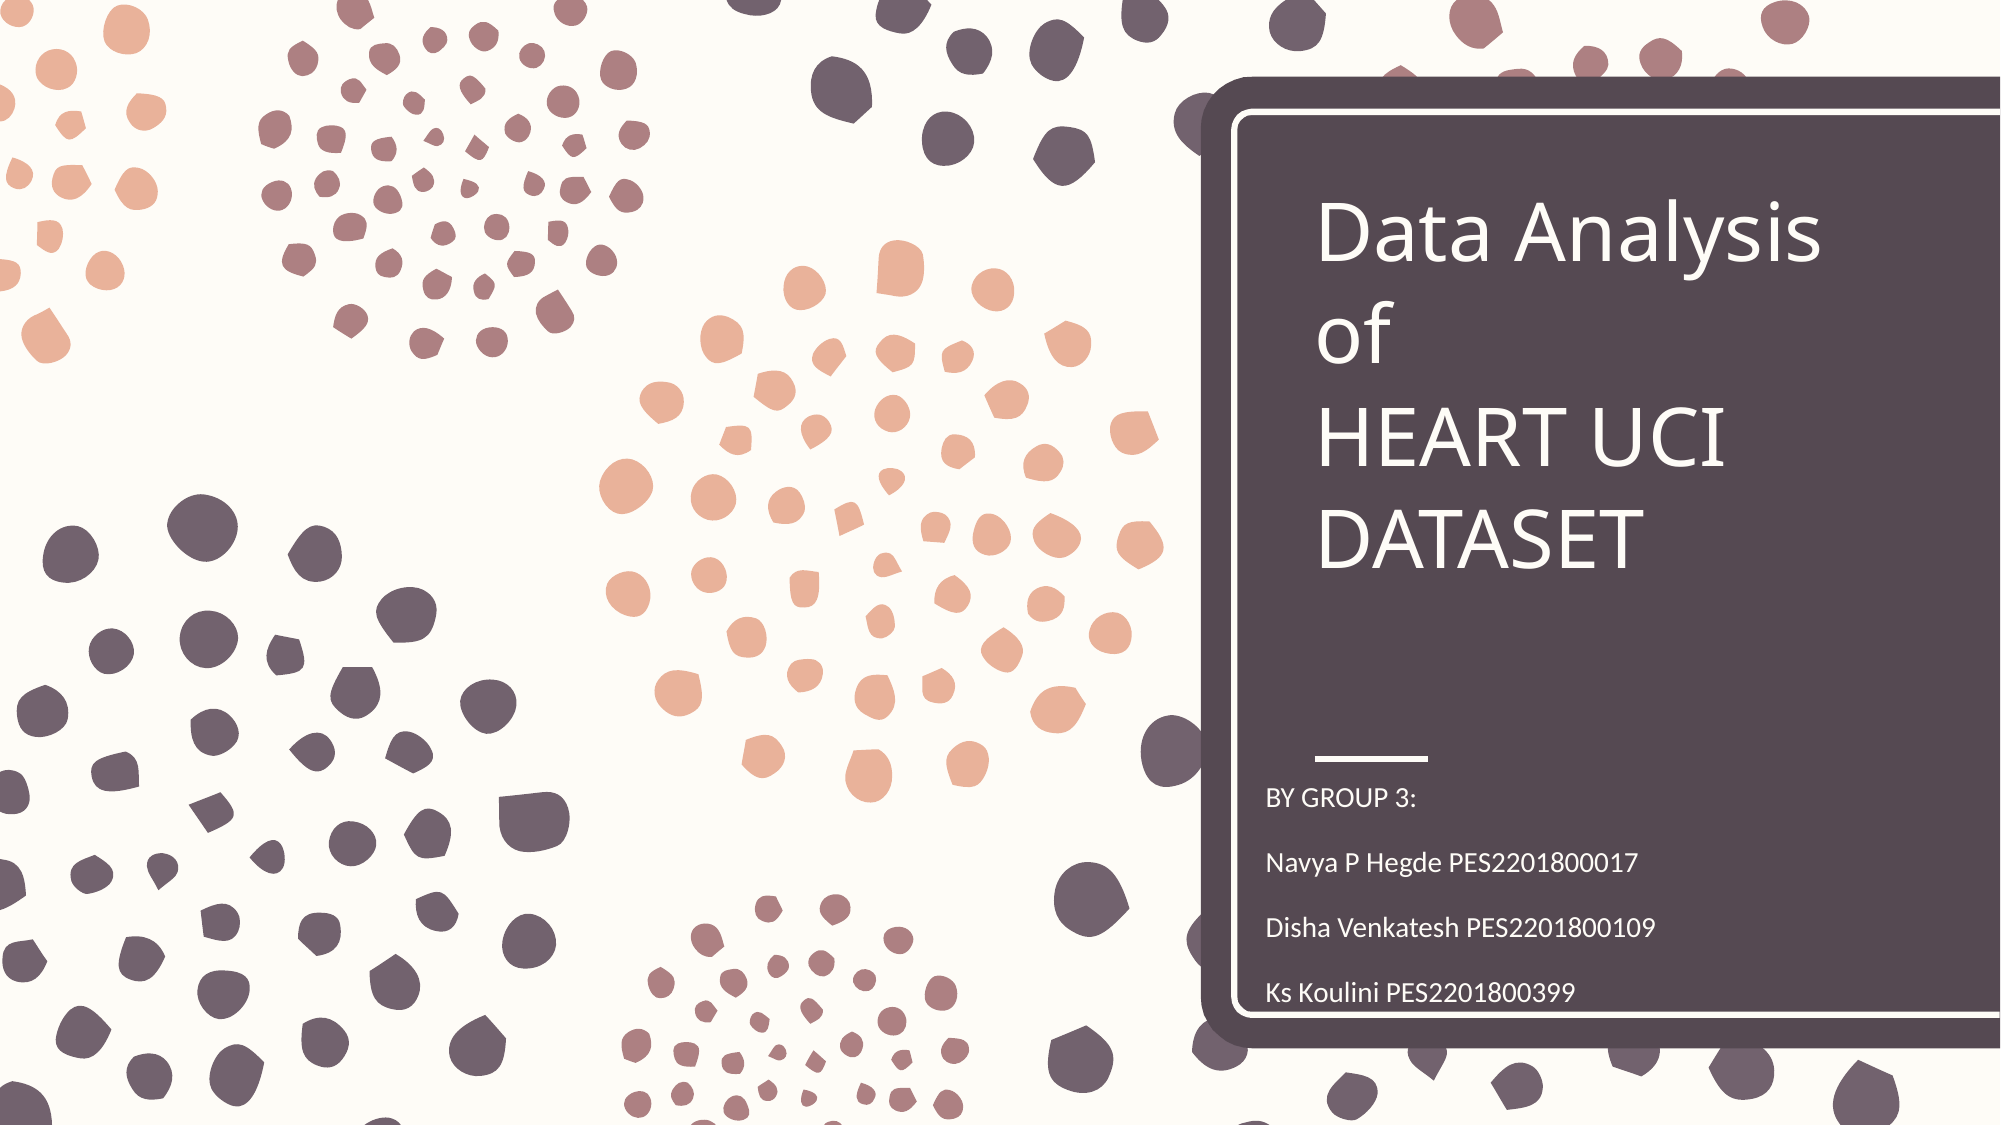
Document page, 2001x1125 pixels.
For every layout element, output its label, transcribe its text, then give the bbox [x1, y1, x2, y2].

title Data Analysis of HEART UCI DATASET [1299, 167, 1922, 718]
subtitle BY GROUP 3: Navya P Hegde PES2201800017 Disha Venkatesh PES2201800109 Ks Koulini PES2201800399 [1250, 760, 1922, 969]
